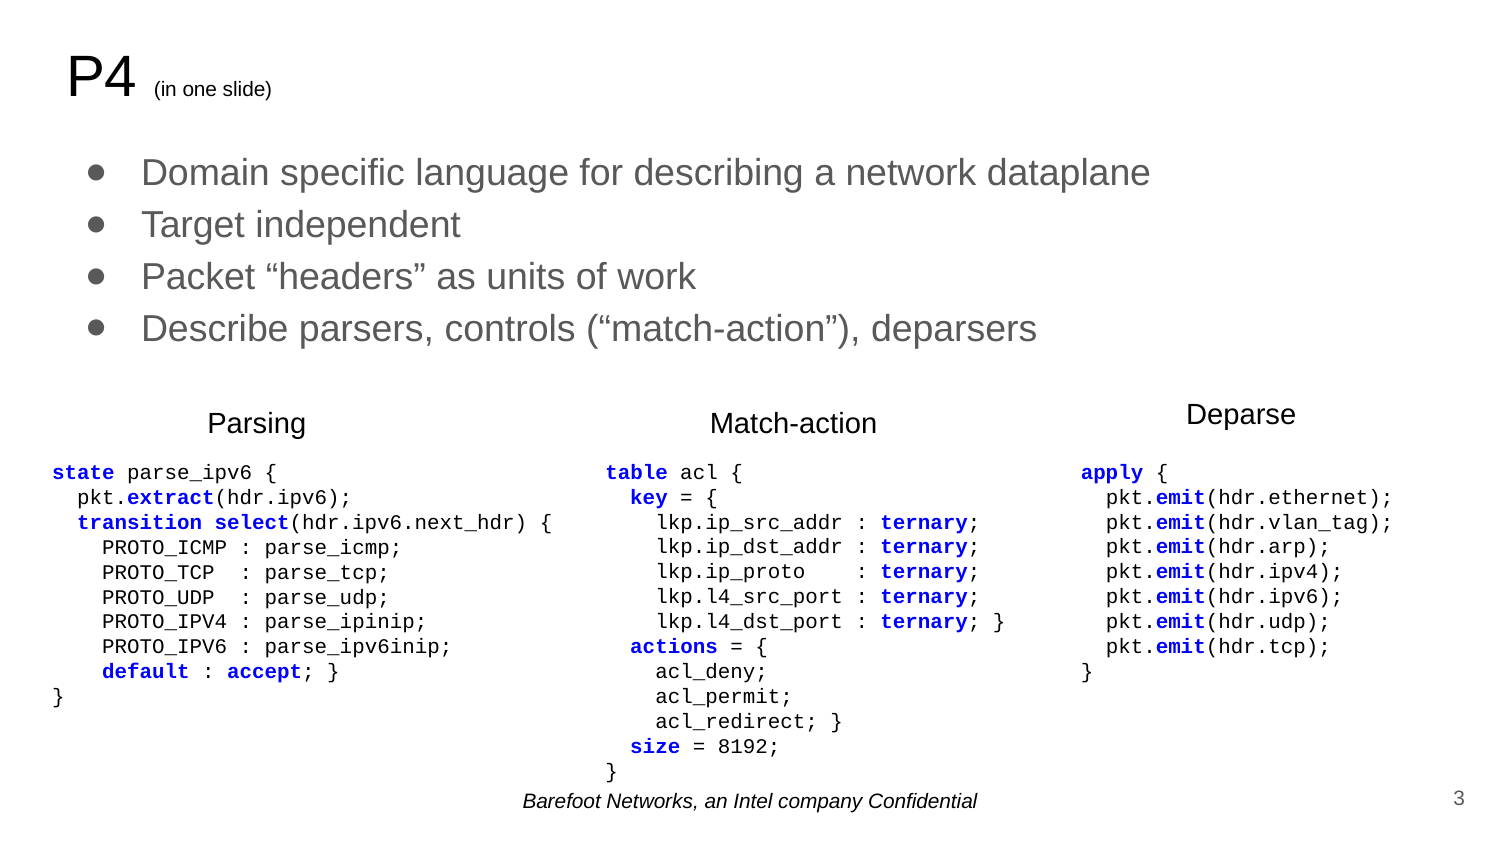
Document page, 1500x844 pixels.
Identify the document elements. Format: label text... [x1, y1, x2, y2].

text_box apply { pkt.emit(hdr.ethernet); pkt.emit(hdr.vlan_tag); pkt.emit(hdr.arp); pkt.emit(hdr.ipv4); pkt.emit(hdr.ipv6); pkt.emit(hdr.udp); pkt.emit(hdr.tcp); } [1065, 443, 1469, 718]
slide_number ‹#› [1389, 764, 1480, 830]
text_box Match-action [618, 389, 969, 455]
text_box table acl { key = { lkp.ip_src_addr : ternary; lkp.ip_dst_addr : ternary; lkp.ip_proto : ternary; lkp.l4_src_port : ternary; lkp.l4_dst_port : ternary; } actions = { acl_deny; acl_permit; acl_redirect; } size = 8192; } [590, 443, 1055, 811]
text_box Parsing [81, 389, 433, 455]
text_box Deparse [1065, 380, 1417, 445]
list Domain specific language for describing a network dataplane Target independent Packet “headers” as units of work Describe parsers, controls (“match-action”), deparsers [51, 126, 1449, 371]
title P4 (in one slide) [51, 23, 1449, 117]
text_box state parse_ipv6 { pkt.extract(hdr.ipv6); transition select(hdr.ipv6.next_hdr) { PROTO_ICMP : parse_icmp; PROTO_TCP : parse_tcp; PROTO_UDP : parse_udp; PROTO_IPV4 : parse_ipinip; PROTO_IPV6 : parse_ipv6inip; default : accept; } } [37, 443, 579, 734]
